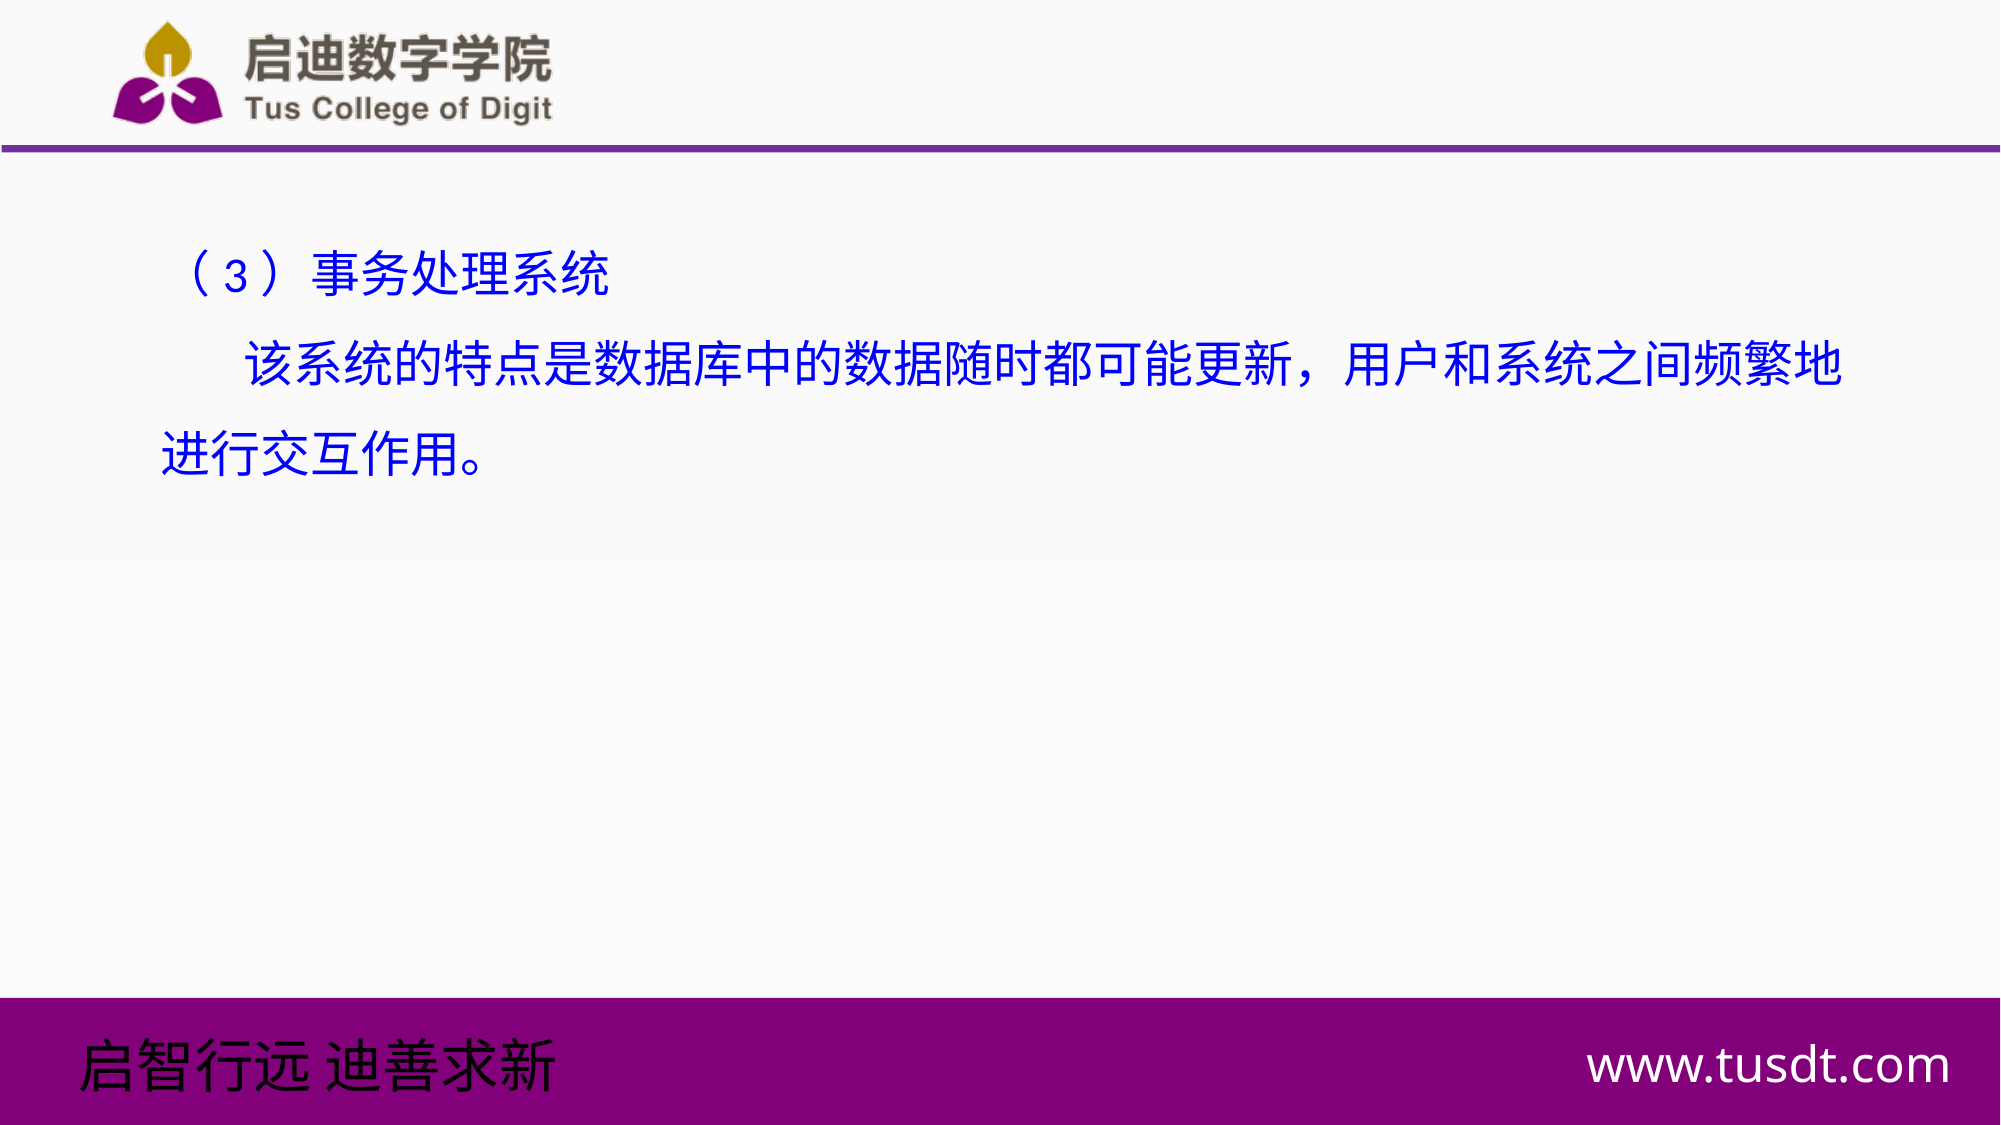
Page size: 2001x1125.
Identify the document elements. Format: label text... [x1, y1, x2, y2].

text_box （3）事务处理系统 该系统的特点是数据库中的数据随时都可能更新，用户和系统之间频繁地进行交互作用。 [146, 205, 1876, 491]
picture [106, 11, 562, 134]
